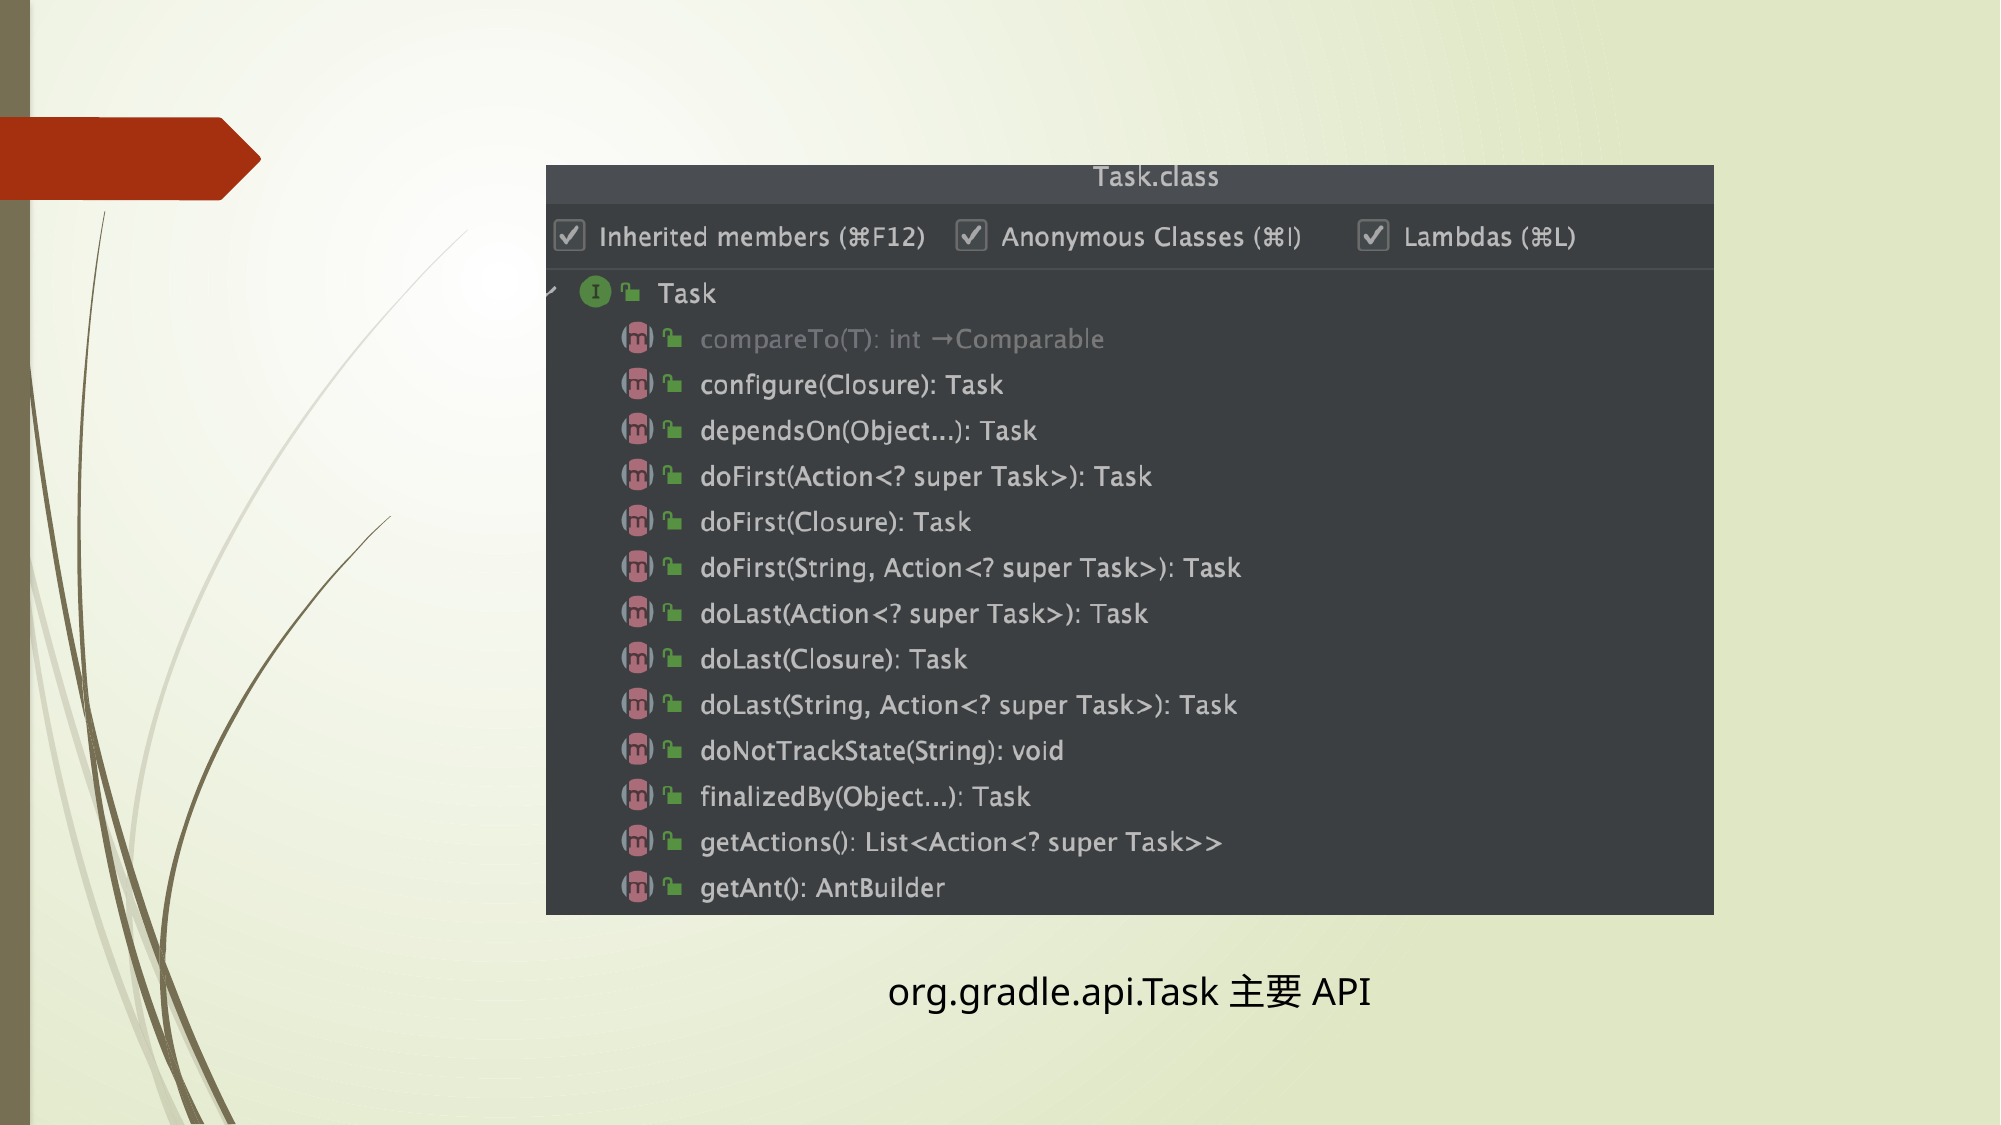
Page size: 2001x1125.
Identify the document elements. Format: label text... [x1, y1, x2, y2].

picture [546, 165, 1714, 915]
text_box org.gradle.api.Task主要API [872, 960, 1387, 1021]
